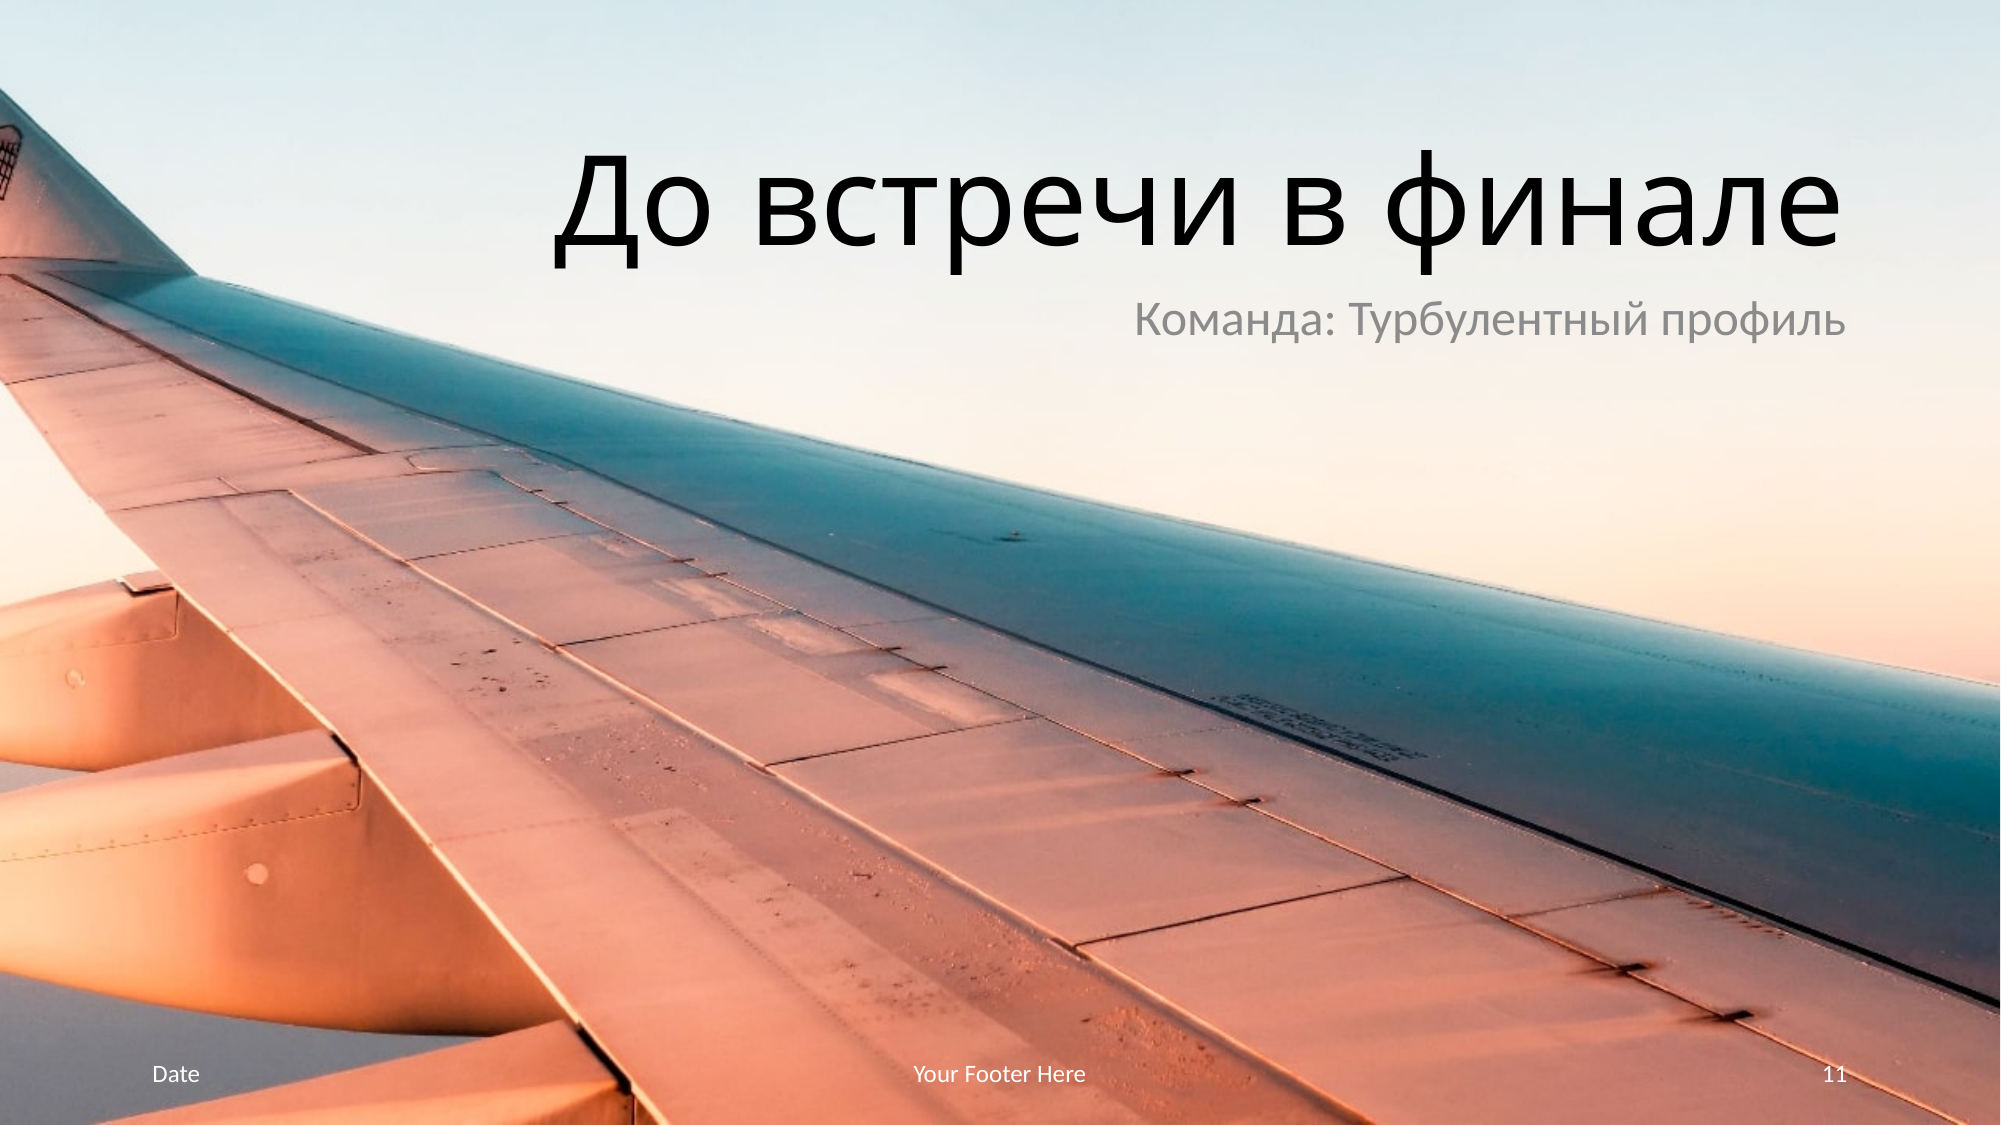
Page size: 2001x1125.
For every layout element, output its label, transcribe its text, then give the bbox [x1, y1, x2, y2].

title До встречи в финале [270, 61, 1862, 281]
slide_number 11 [1412, 1042, 1863, 1103]
footer Your Footer Here [662, 1042, 1338, 1103]
slide_number Date [137, 1042, 588, 1103]
list Команда: Турбулентный профиль [1118, 284, 1862, 410]
picture [0, 0, 2001, 1125]
